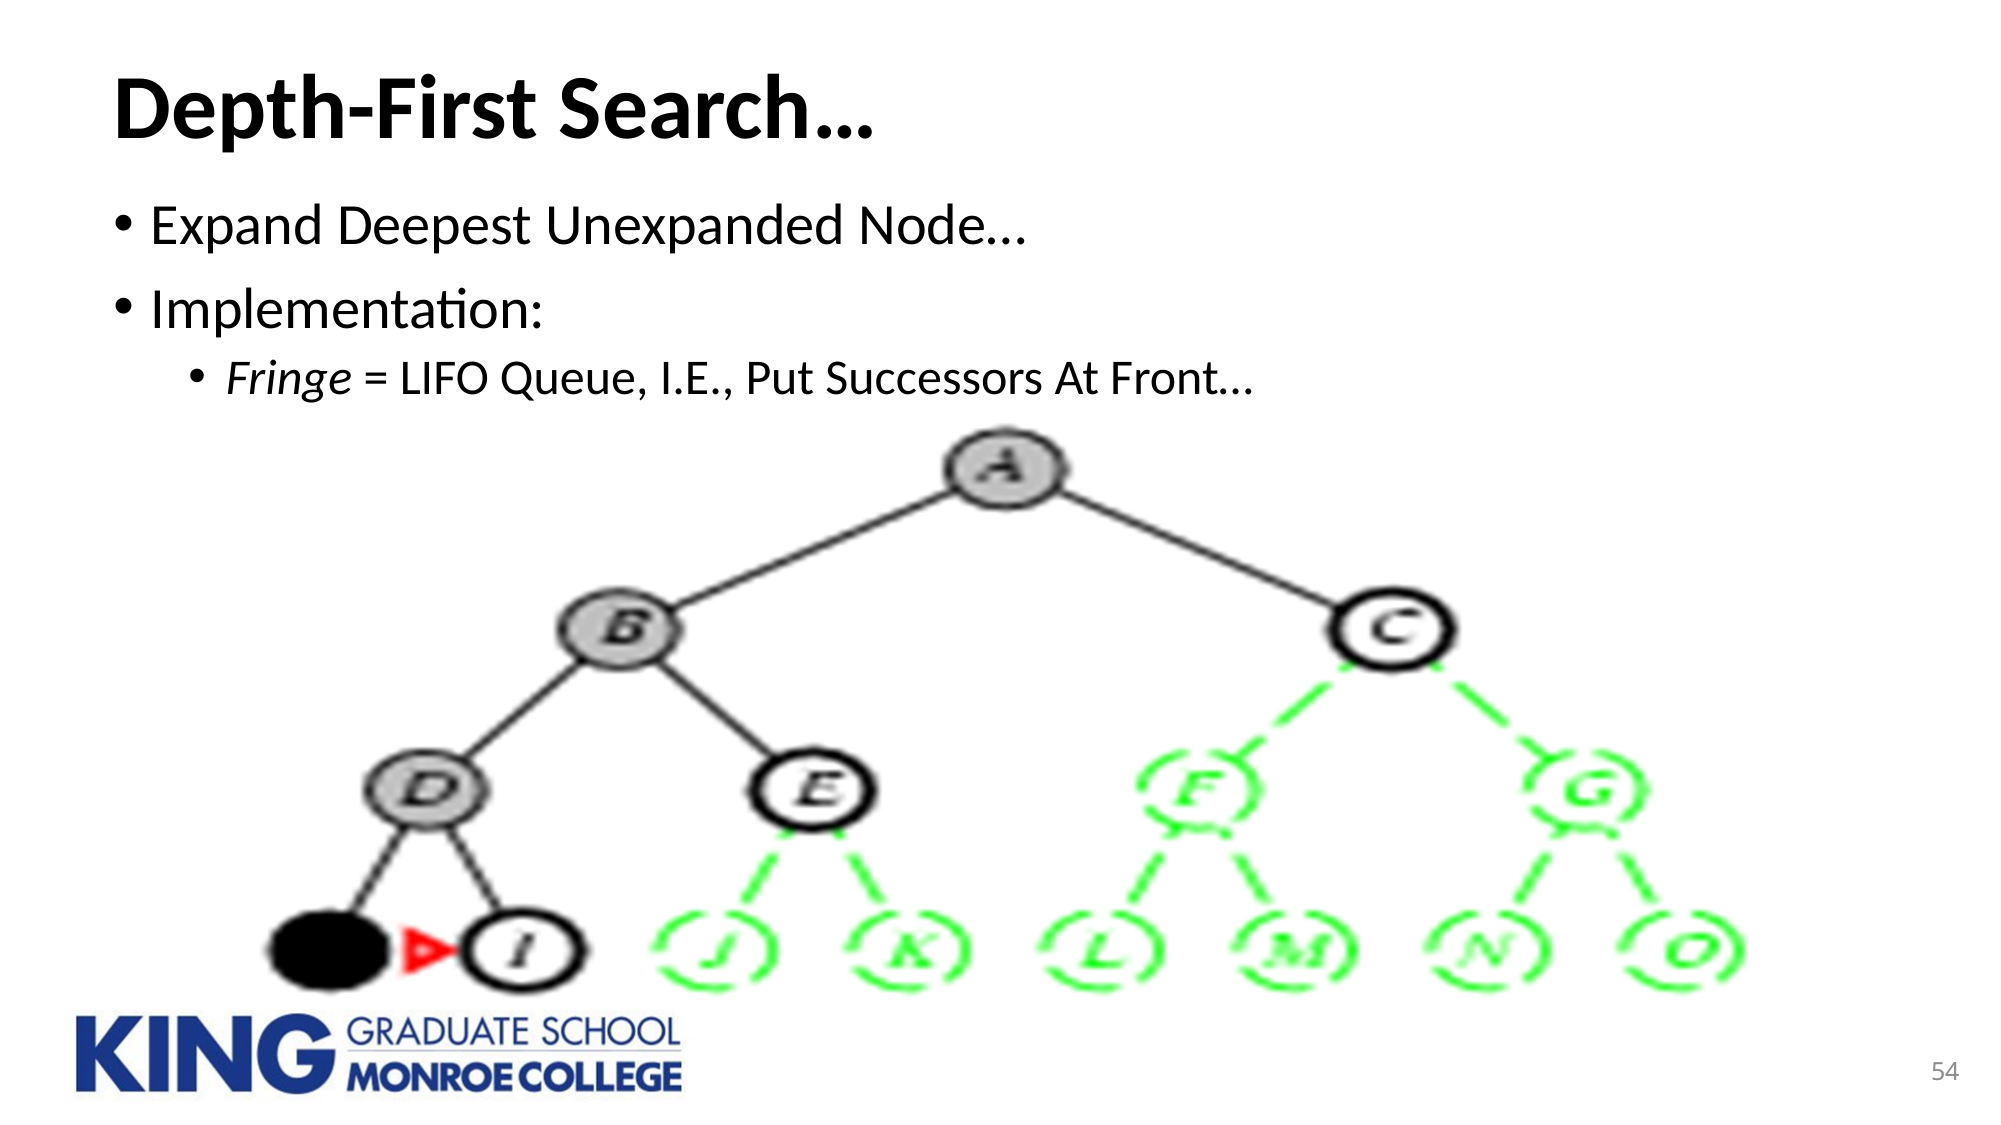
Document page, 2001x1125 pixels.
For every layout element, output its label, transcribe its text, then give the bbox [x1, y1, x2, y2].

picture [247, 420, 1752, 1002]
title Depth-First Search… [98, 32, 1902, 185]
slide_number 54 [1901, 1042, 1975, 1103]
list Expand Deepest Unexpanded Node… Implementation: Fringe = LIFO Queue, I.E., Put Successors At Front… [98, 186, 1902, 472]
picture [54, 1004, 709, 1103]
